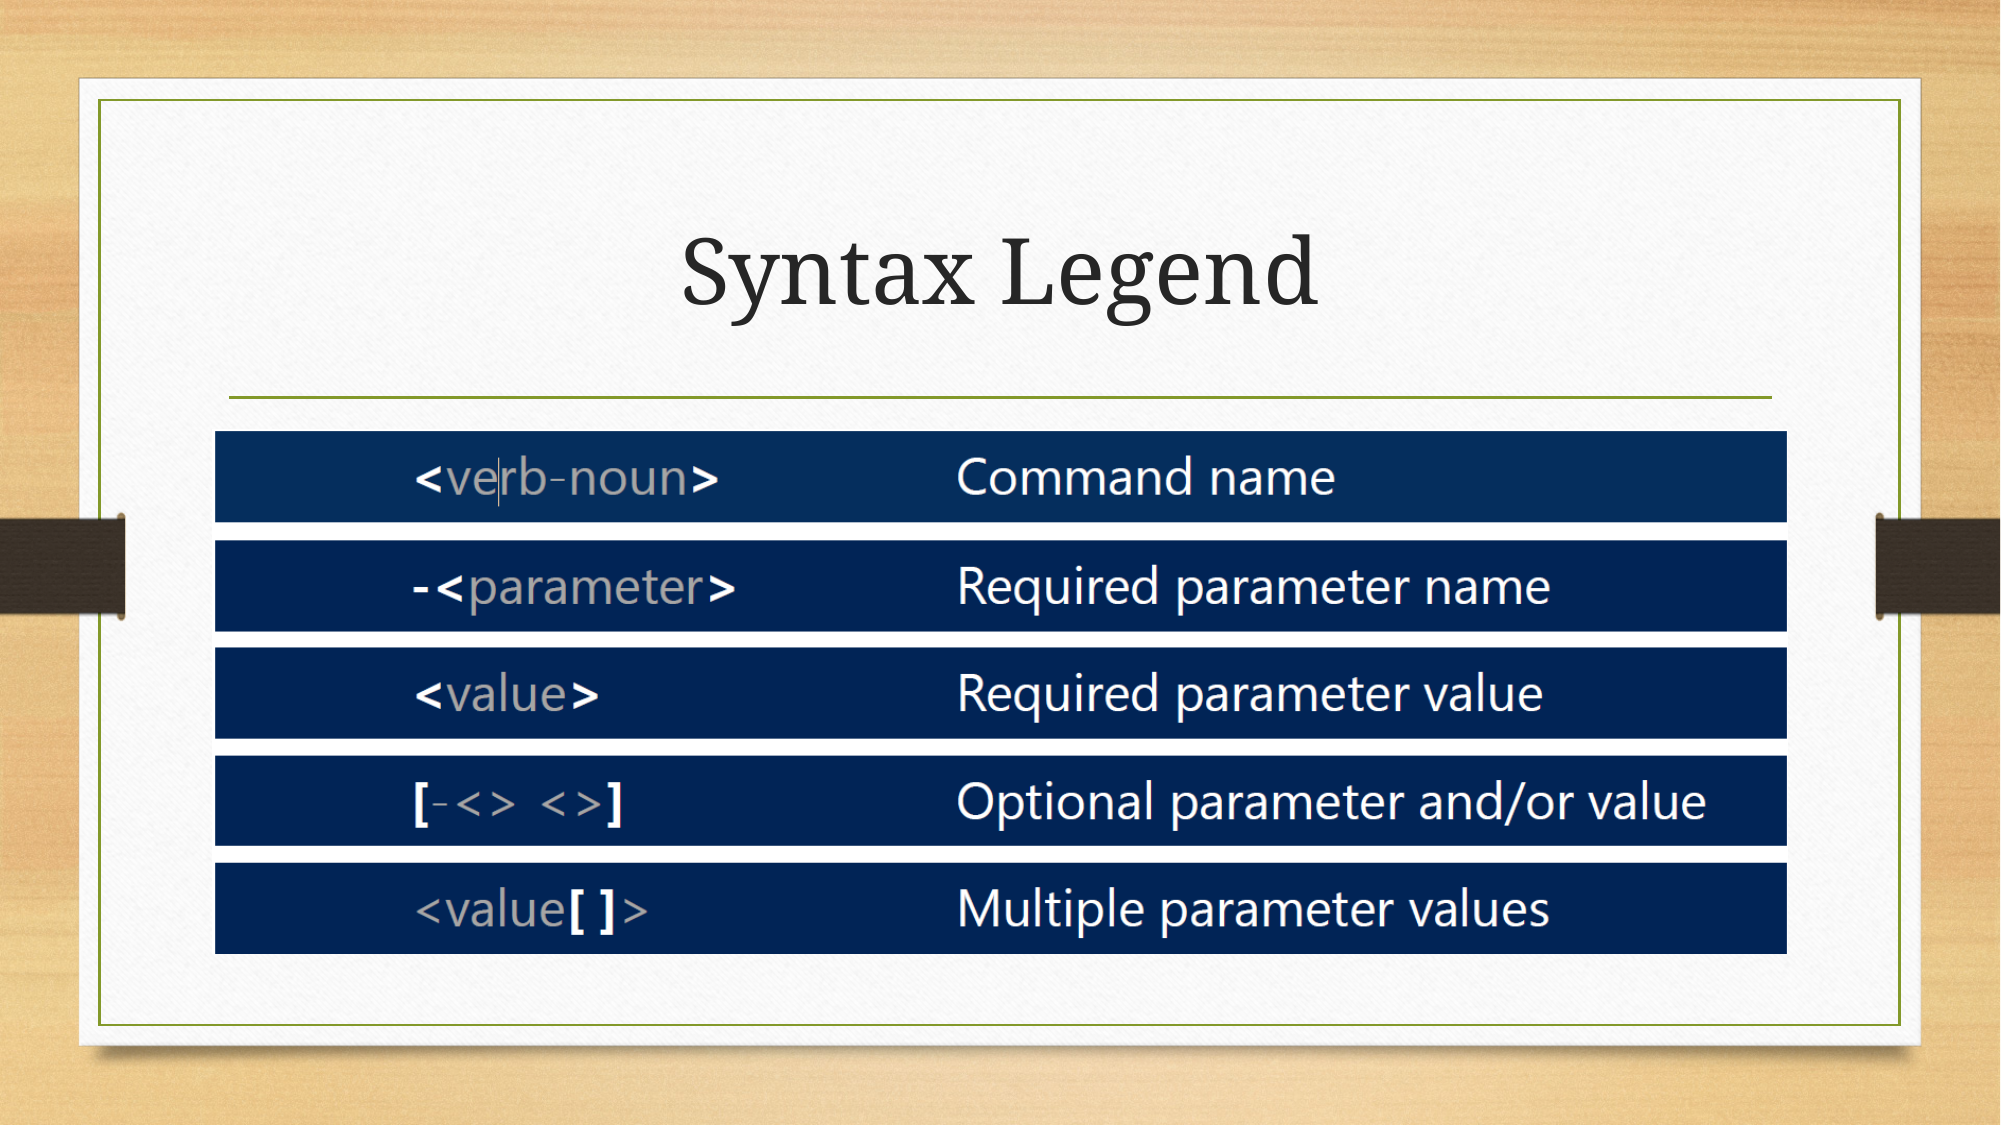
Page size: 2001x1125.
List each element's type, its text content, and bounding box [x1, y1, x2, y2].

title Syntax Legend [212, 161, 1788, 375]
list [212, 429, 1788, 954]
picture [0, 0, 2001, 1125]
